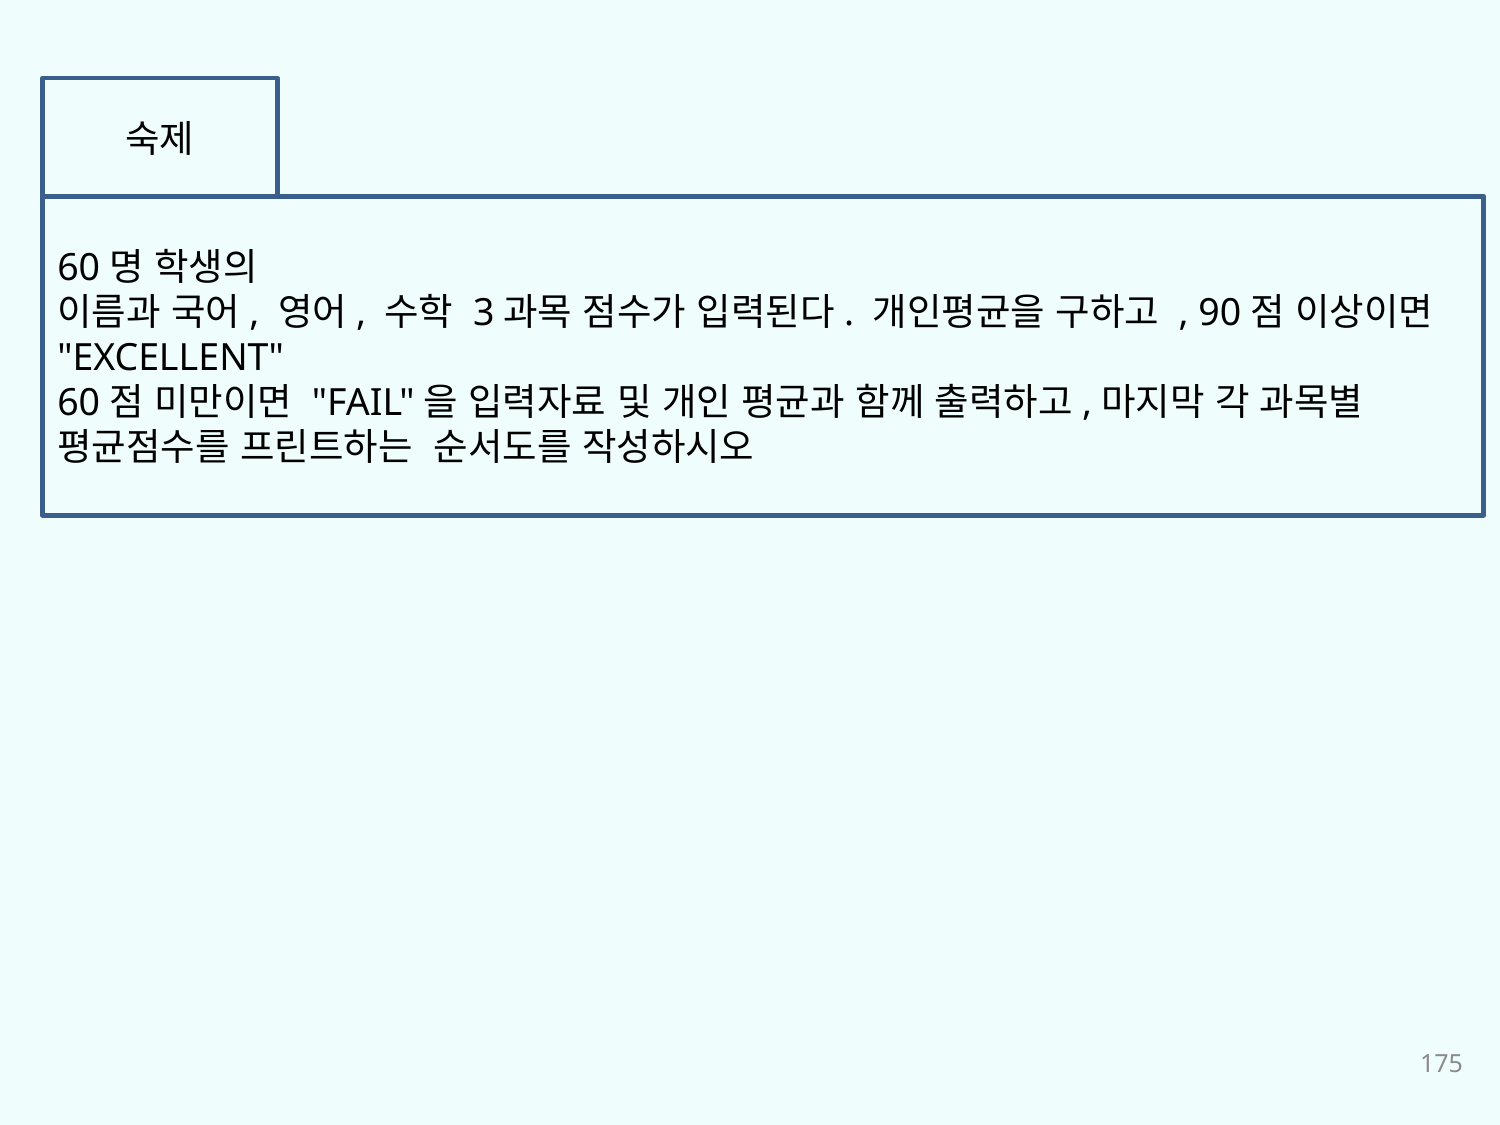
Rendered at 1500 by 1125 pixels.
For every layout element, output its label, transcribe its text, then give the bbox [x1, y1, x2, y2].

slide_number 175 [1128, 1035, 1478, 1095]
text_box 60명 학생의 이름과 국어, 영어, 수학 3과목 점수가 입력된다. 개인평균을 구하고 , 90점 이상이면 "EXCELLENT" 60점 미만이면 "FAIL"을 입력자료 및 개인 평균과 함께 출력하고,마지막 각 과목별 평균점수를 프린트하는 순서도를 작성하시오 [40, 194, 1486, 517]
text_box 숙제 [40, 76, 279, 198]
